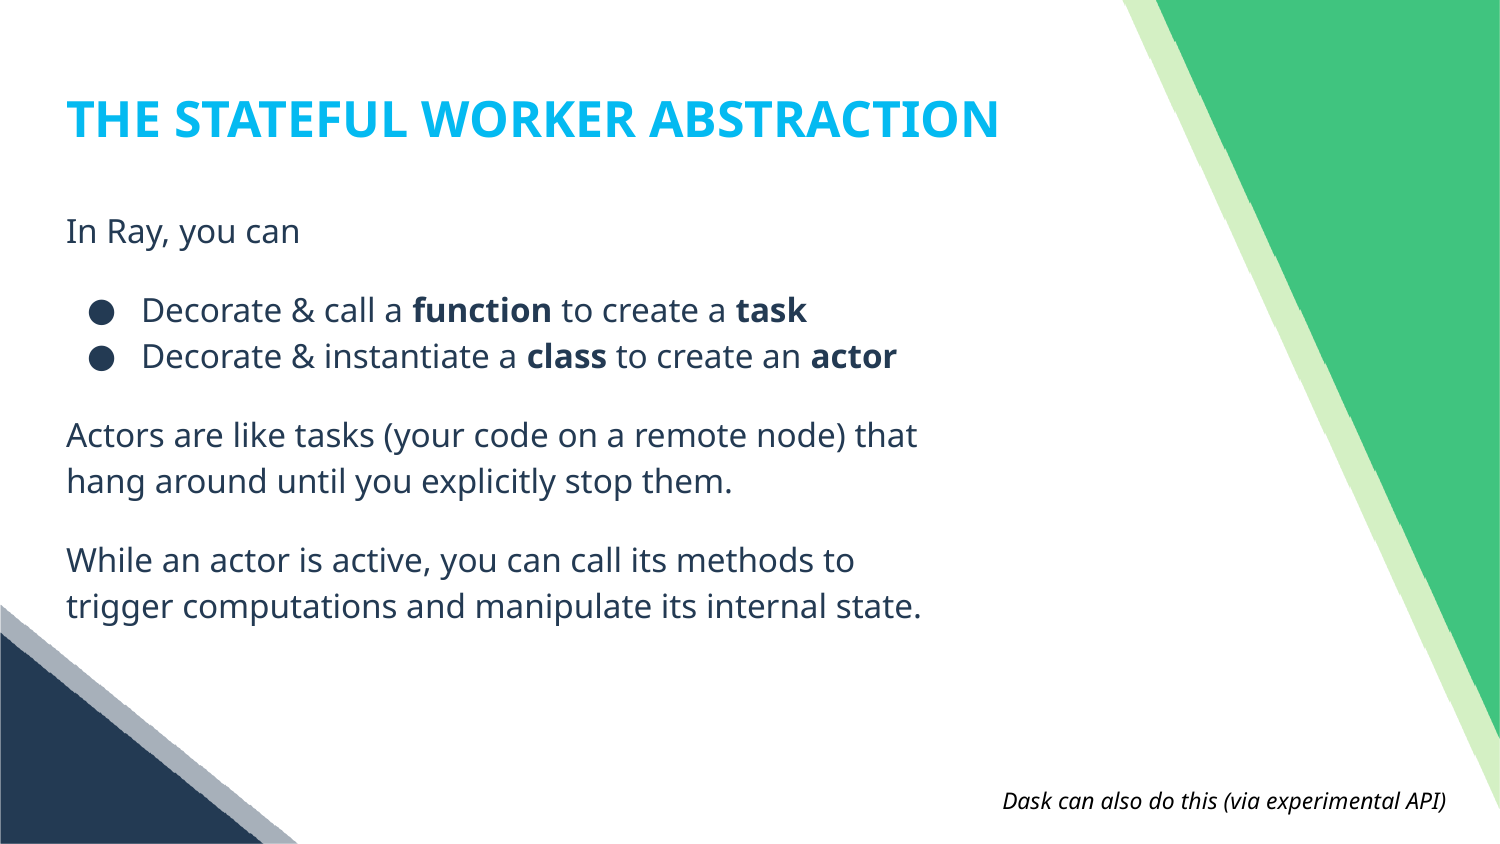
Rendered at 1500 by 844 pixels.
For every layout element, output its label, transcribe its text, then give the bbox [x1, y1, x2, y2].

picture [0, 0, 1500, 844]
title THE STATEFUL WORKER ABSTRACTION [51, 72, 1449, 167]
text_box Dask can also do this (via experimental API) [894, 771, 1463, 826]
list In Ray, you can Decorate & call a function to create a task Decorate & instantiate a class to create an actor Actors are like tasks (your code on a remote node) that hang around until you explicitly stop them. While an actor is active, you can call its methods to trigger computations and manipulate its internal state. [51, 189, 948, 750]
